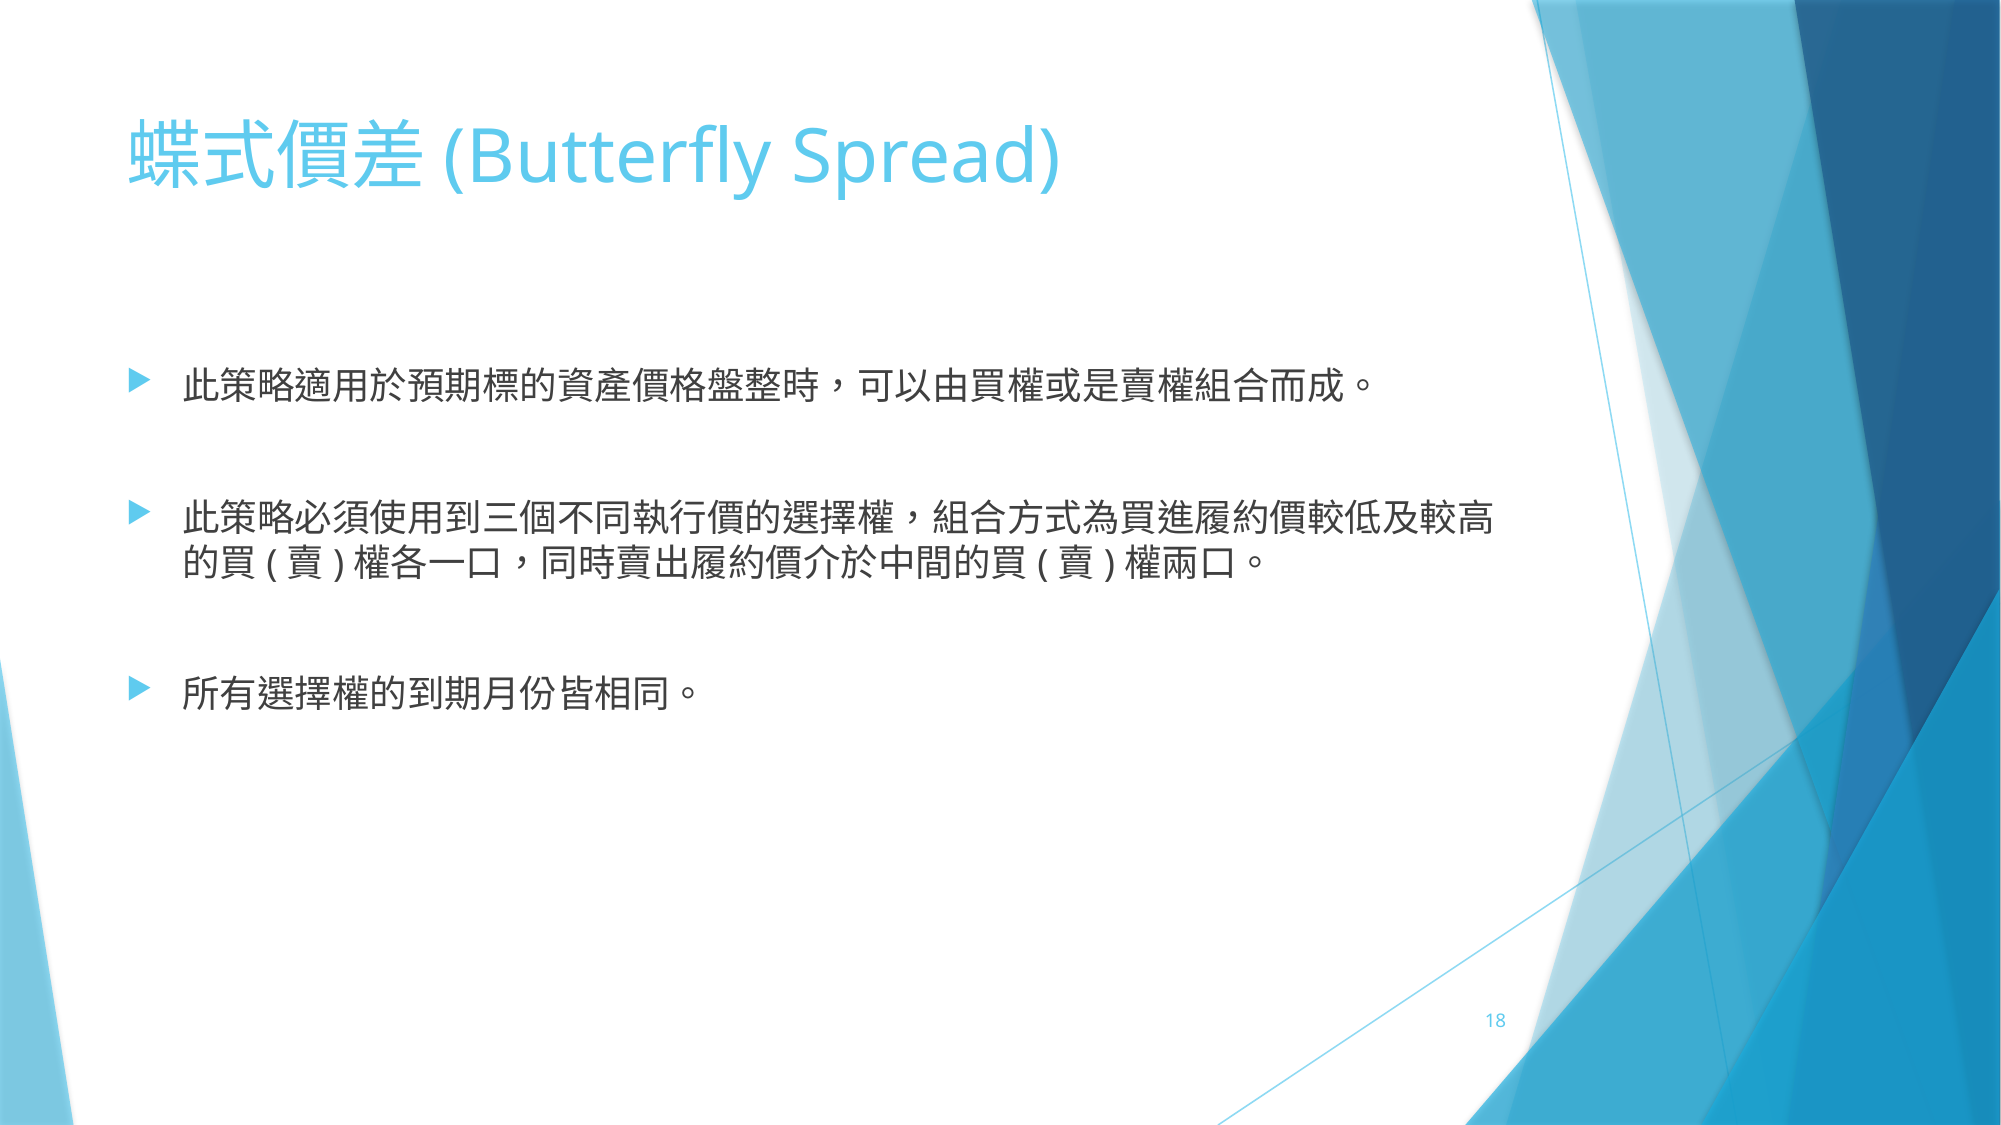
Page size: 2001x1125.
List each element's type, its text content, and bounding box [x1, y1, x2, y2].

list 此策略適用於預期標的資產價格盤整時，可以由買權或是賣權組合而成。 此策略必須使用到三個不同執行價的選擇權，組合方式為買進履約價較低及較高的買(賣)權各一口，同時賣出履約價介於中間的買(賣)權兩口。 所有選擇權的到期月份皆相同。 [111, 354, 1522, 992]
title 蝶式價差(Butterfly Spread) [111, 99, 1522, 317]
slide_number 18 [1409, 991, 1522, 1051]
